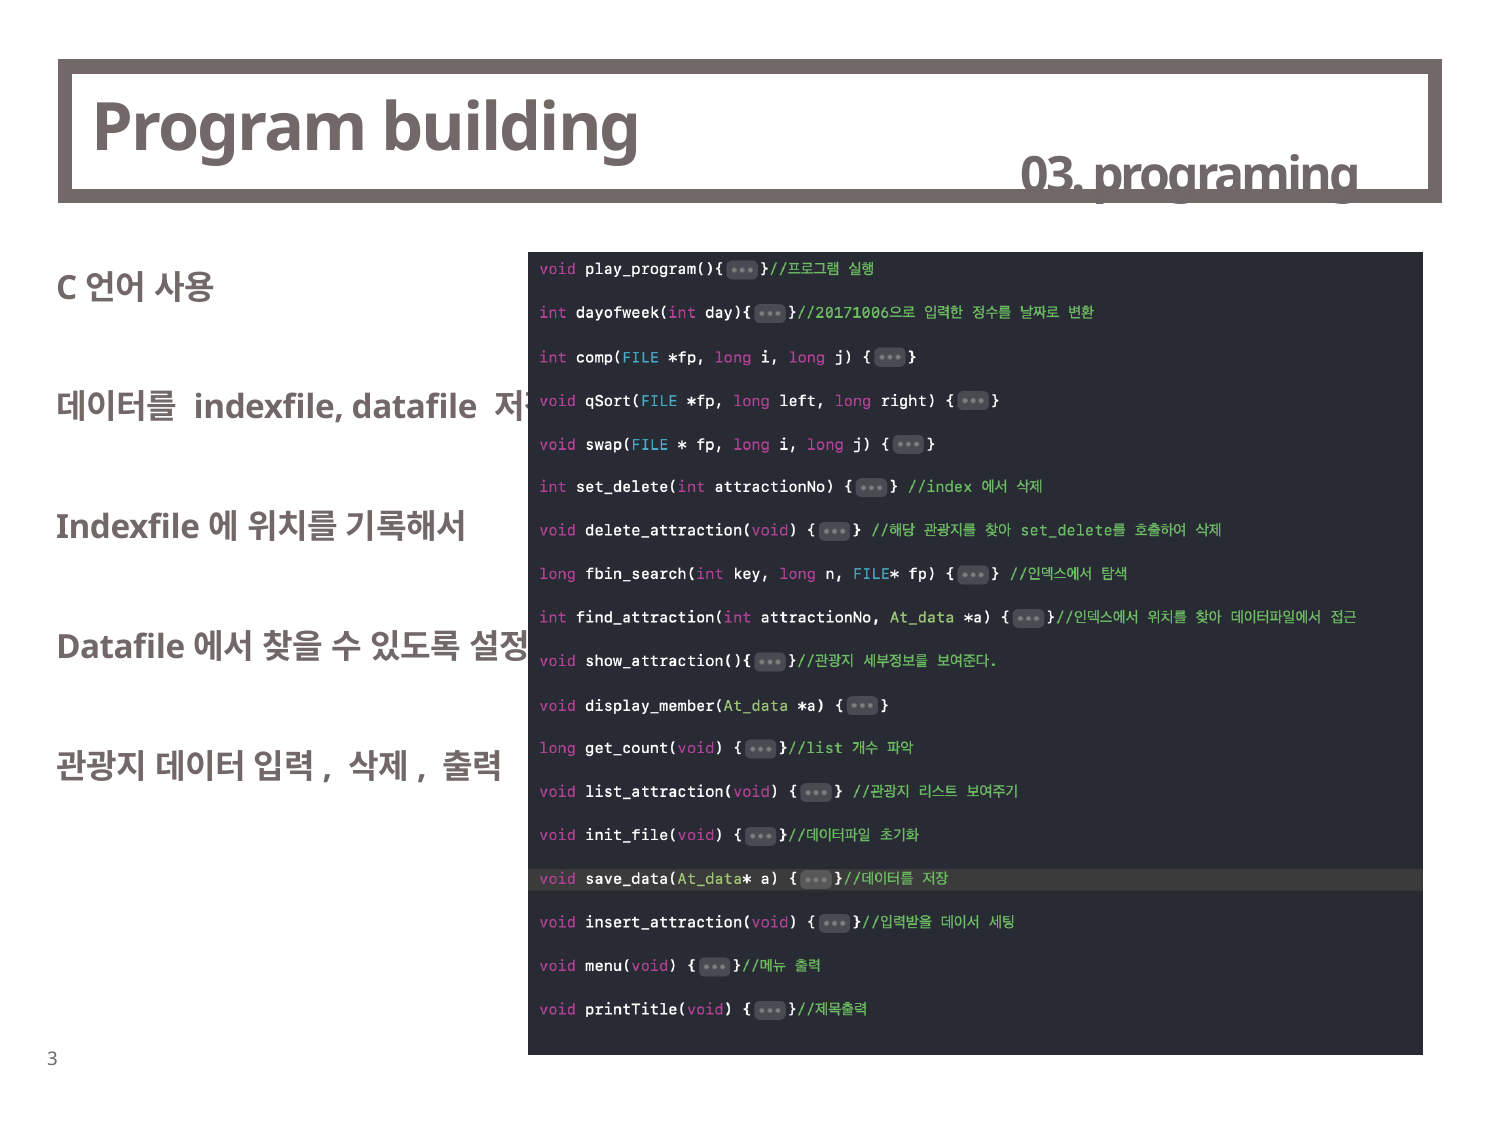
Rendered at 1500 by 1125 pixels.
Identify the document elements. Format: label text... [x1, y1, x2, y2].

text_box [63, 64, 1437, 198]
text_box C언어 사용 데이터를 indexfile, datafile 저장 Indexfile에 위치를 기록해서 Datafile에서 찾을 수 있도록 설정 관광지 데이터 입력, 삭제, 출력 [41, 238, 578, 1032]
picture [527, 252, 1424, 1055]
text_box 03. programing [903, 78, 1386, 251]
